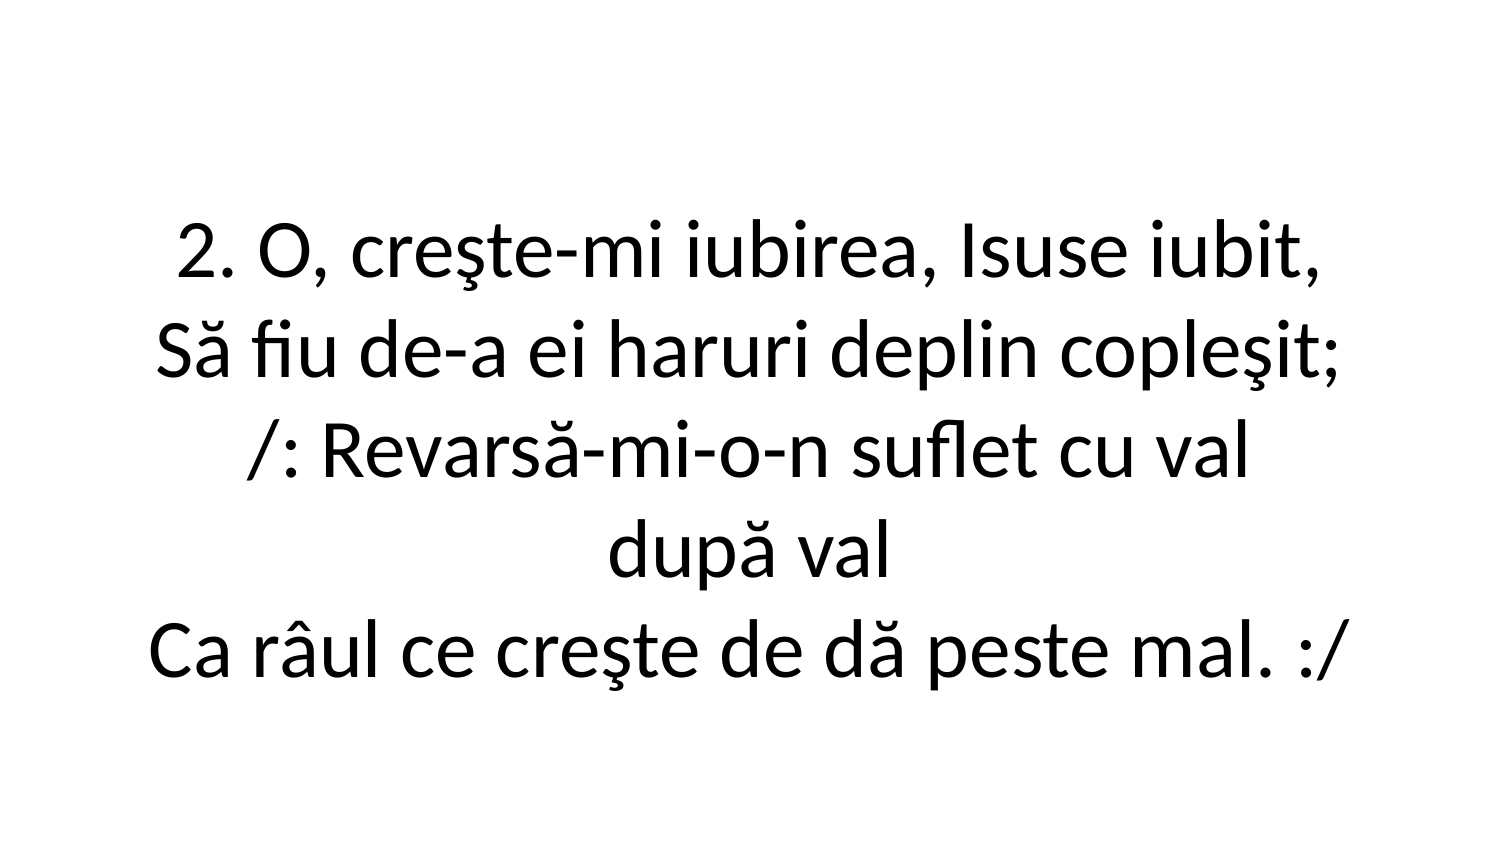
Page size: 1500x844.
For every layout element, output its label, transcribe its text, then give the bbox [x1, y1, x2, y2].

text_box 2. O, creşte-mi iubirea, Isuse iubit, Să fiu de-a ei haruri deplin copleşit; /: Revarsă-mi-o-n suflet cu val după val Ca râul ce creşte de dă peste mal. :/ [134, 142, 1366, 702]
